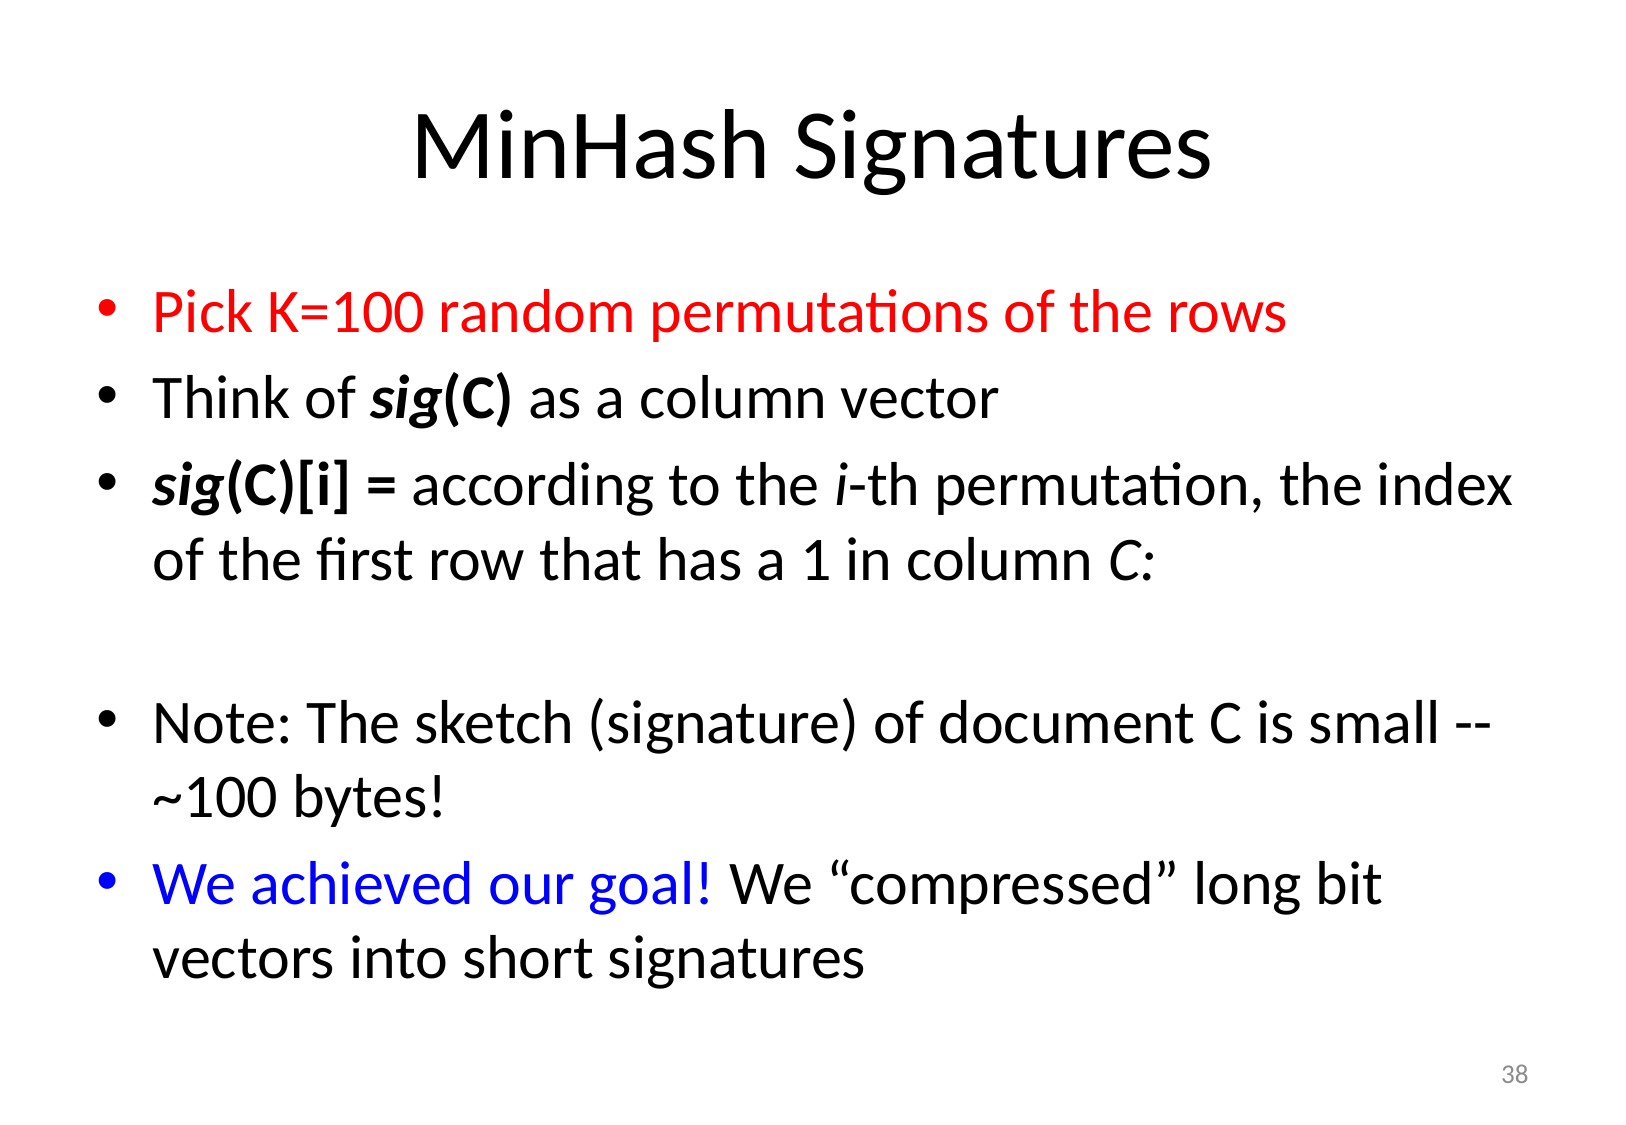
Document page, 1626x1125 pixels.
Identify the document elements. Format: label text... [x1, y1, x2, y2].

title MinHash Signatures [81, 45, 1544, 233]
slide_number 38 [1164, 1042, 1544, 1103]
